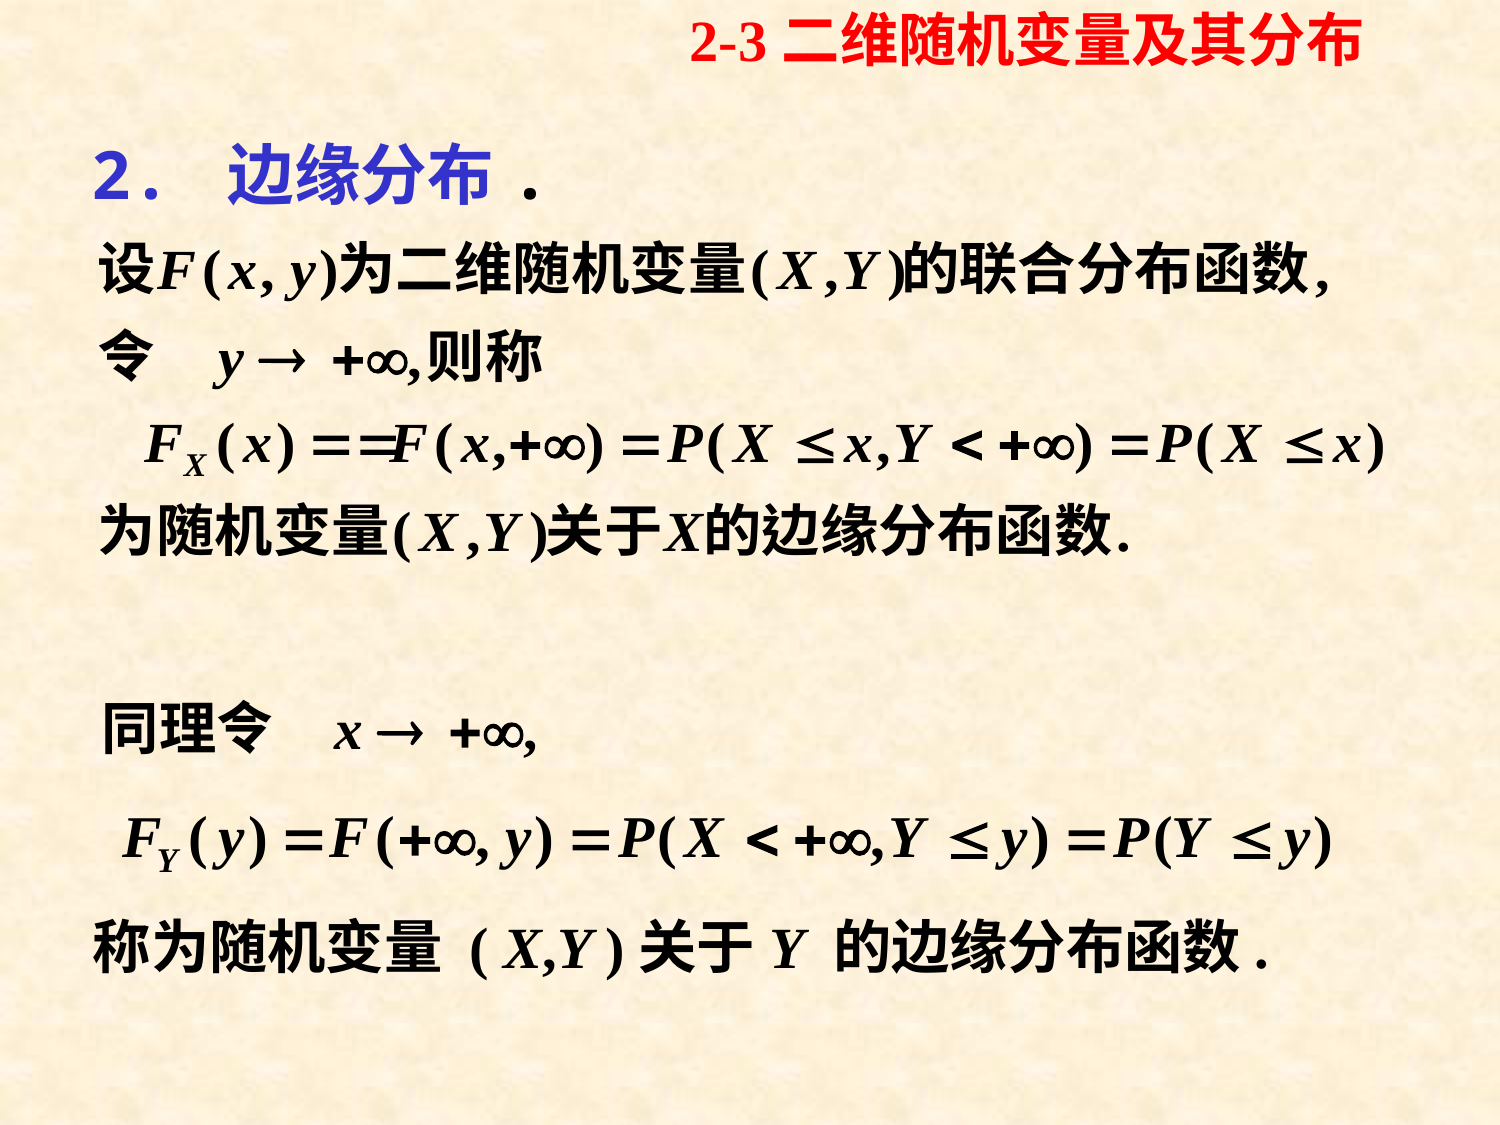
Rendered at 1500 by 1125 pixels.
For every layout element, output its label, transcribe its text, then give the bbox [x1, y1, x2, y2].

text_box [111, 798, 1341, 883]
text_box 2. 边缘分布. [76, 125, 996, 221]
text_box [90, 228, 1393, 575]
text_box 2-3二维随机变量及其分布 [675, 0, 1380, 81]
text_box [100, 692, 550, 774]
picture [0, 0, 1500, 1125]
text_box 称为随机变量 ( X,Y )关于Y 的边缘分布函数. [78, 902, 1328, 988]
